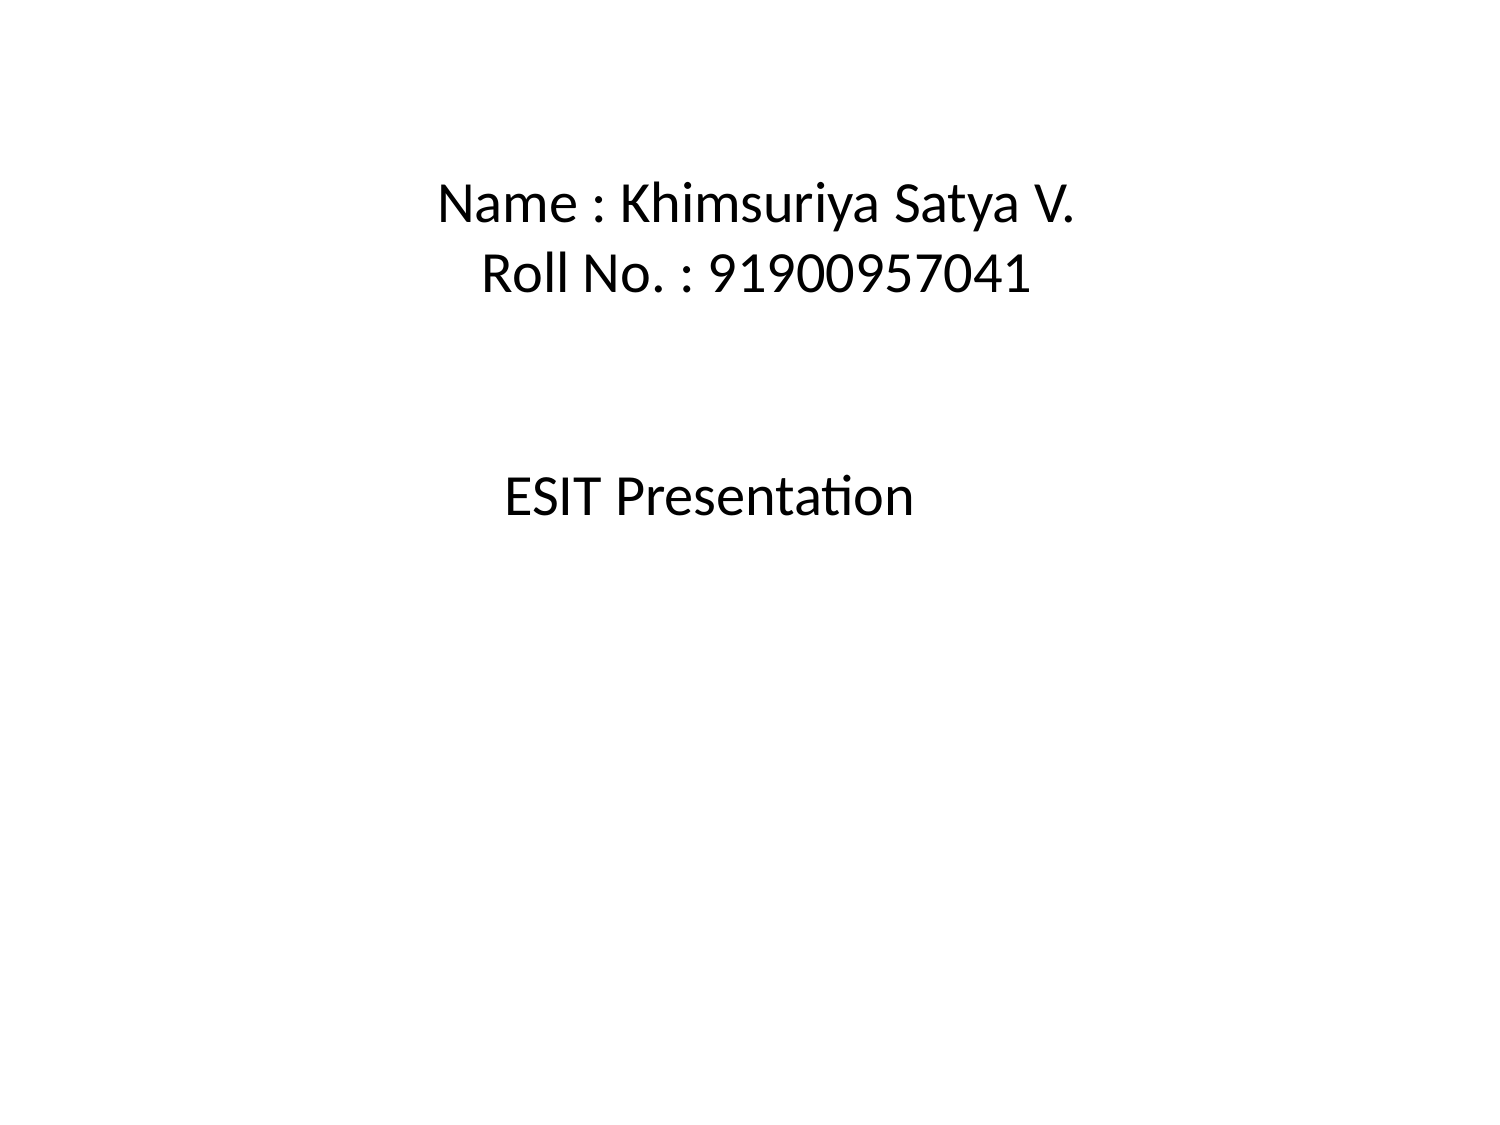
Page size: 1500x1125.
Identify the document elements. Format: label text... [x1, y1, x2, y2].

title Name : Khimsuriya Satya V. Roll No. : 91900957041 [82, 175, 1432, 364]
text_box ESIT Presentation [35, 398, 1386, 586]
